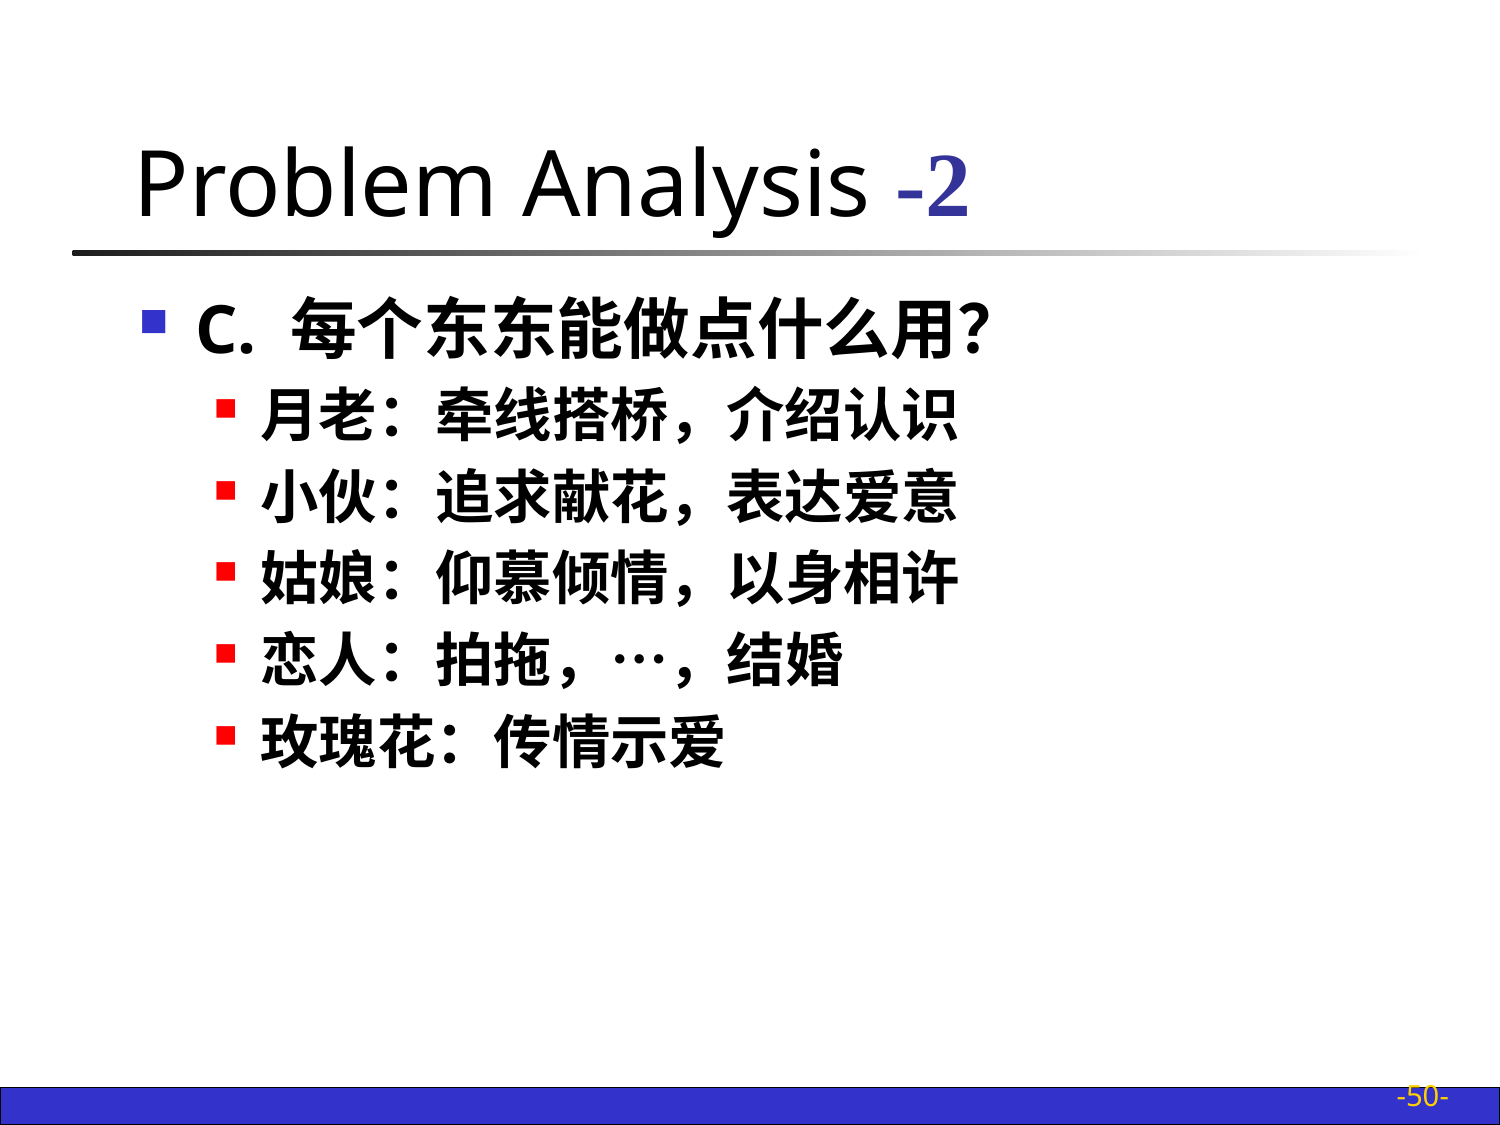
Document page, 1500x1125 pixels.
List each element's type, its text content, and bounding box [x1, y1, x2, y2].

list C. 每个东东能做点什么用？ 月老：牵线搭桥，介绍认识 小伙：追求献花，表达爱意 姑娘：仰慕倾情，以身相许 恋人：拍拖，…，结婚 玫瑰花：传情示爱 [123, 278, 1399, 1012]
title Problem Analysis -2 [118, 54, 1398, 243]
slide_number -50- [1151, 1074, 1465, 1125]
